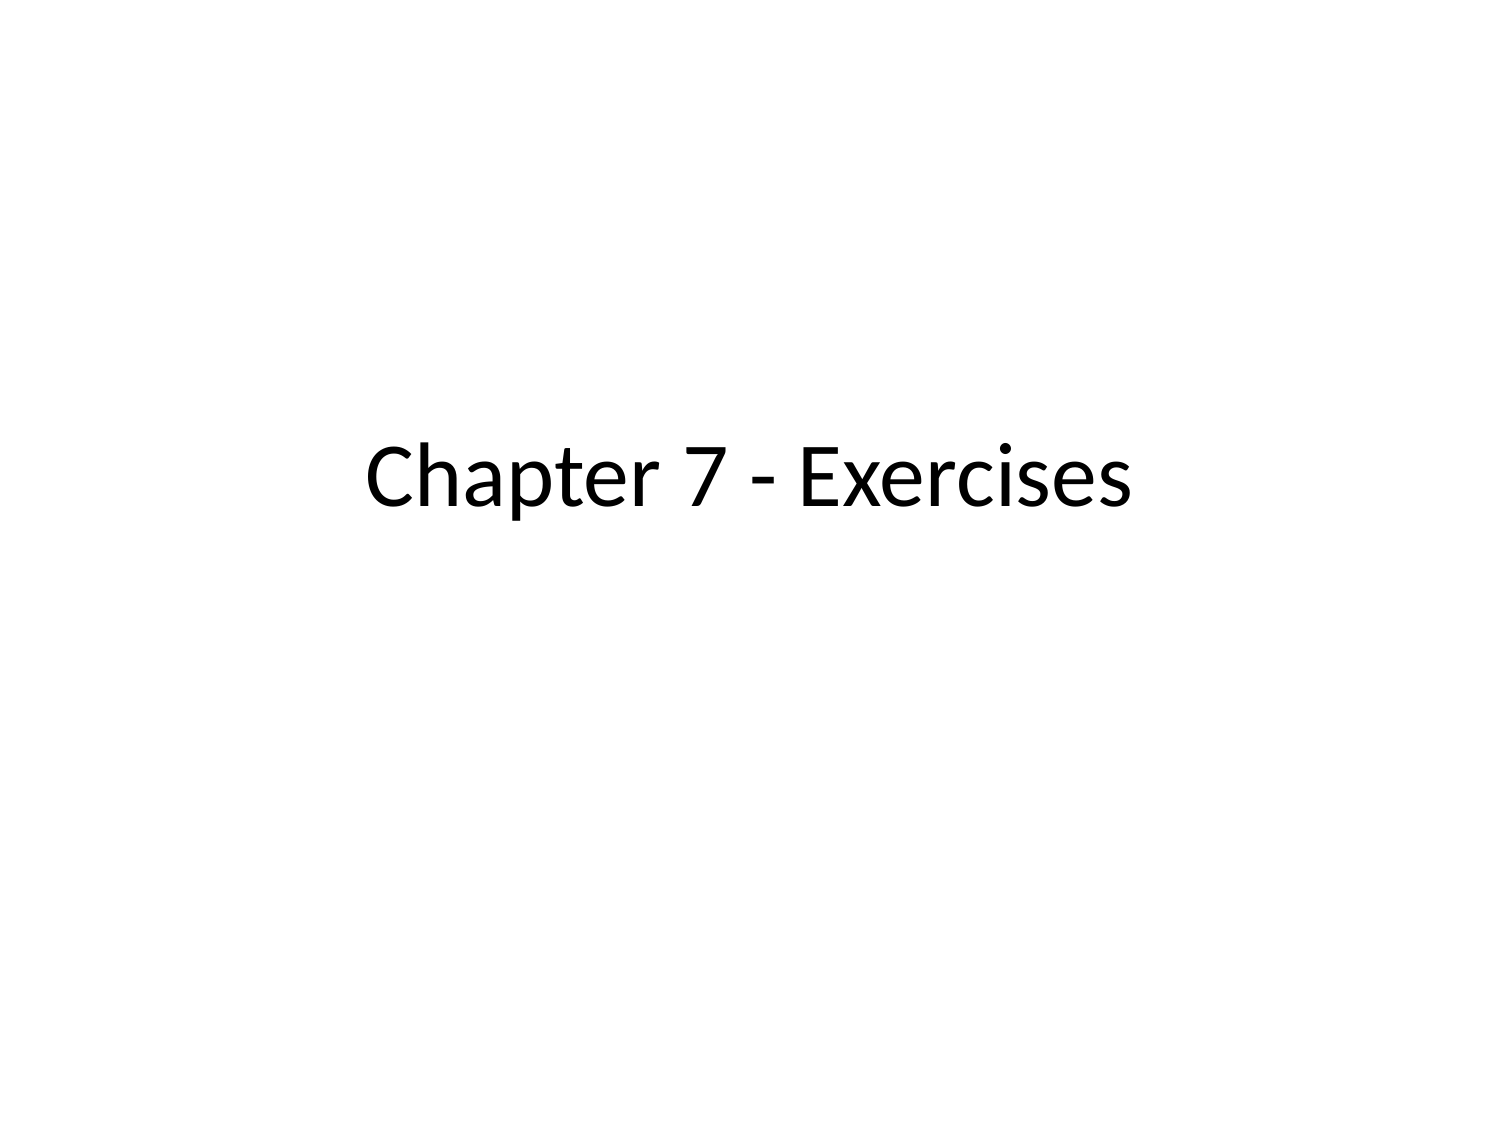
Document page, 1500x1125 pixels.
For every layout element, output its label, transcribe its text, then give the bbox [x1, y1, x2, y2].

title Chapter 7 - Exercises [112, 349, 1388, 591]
